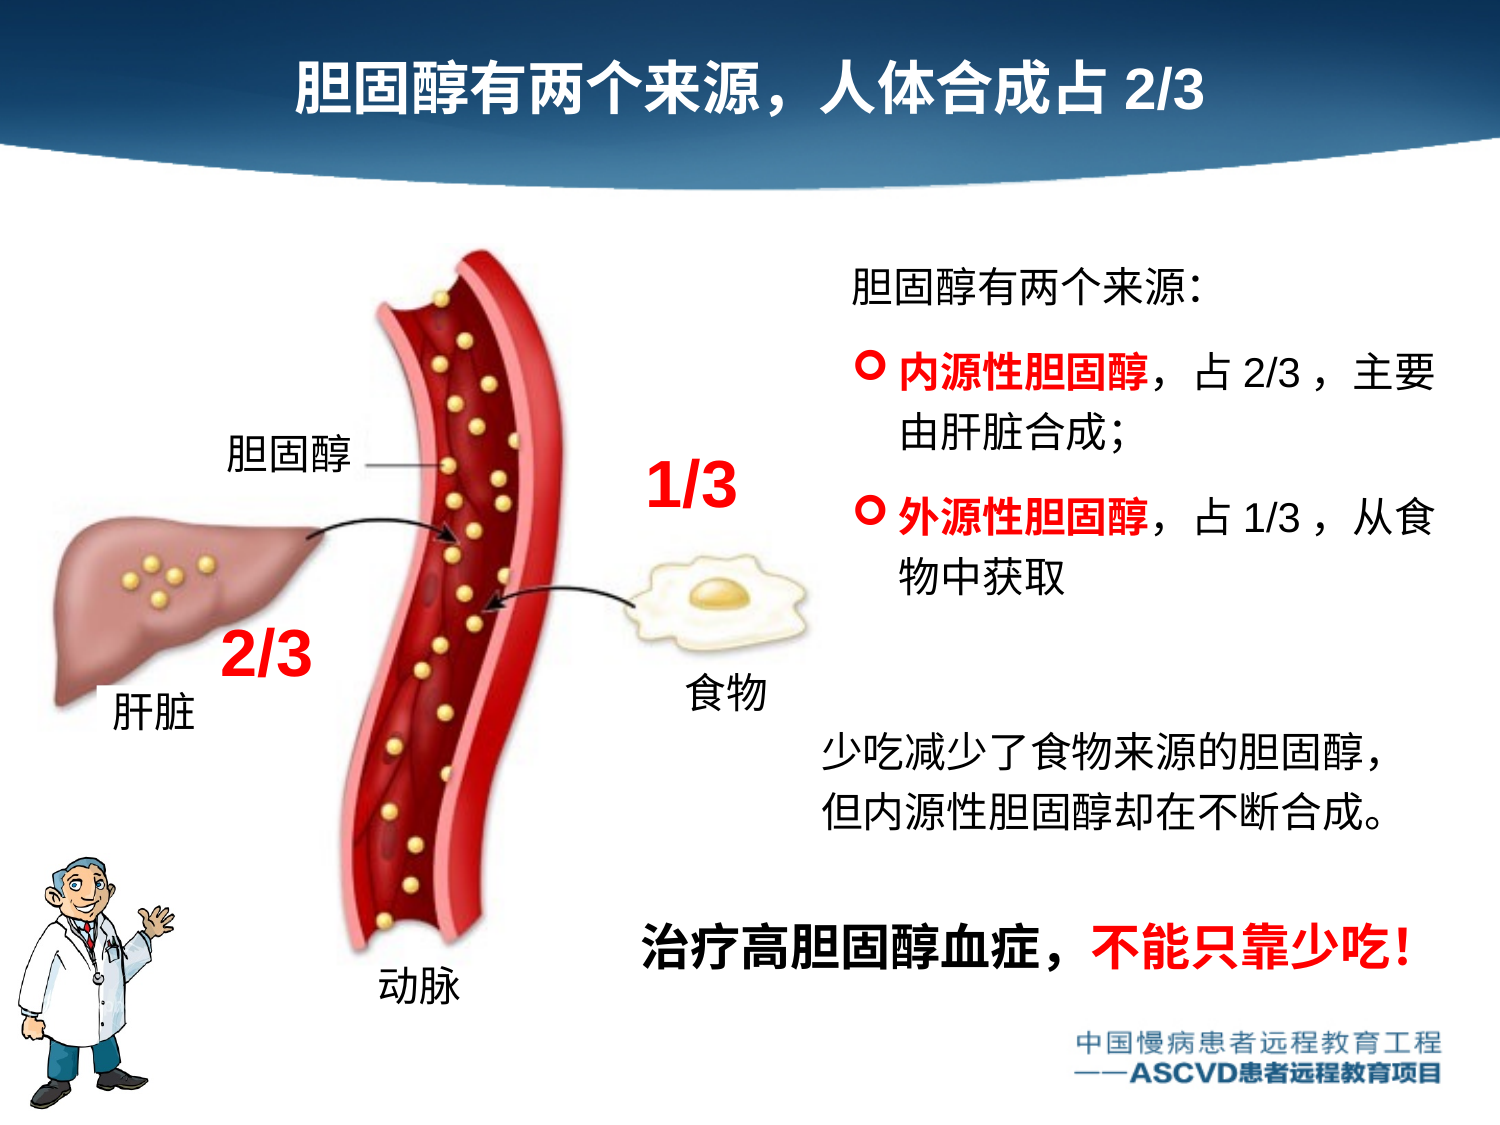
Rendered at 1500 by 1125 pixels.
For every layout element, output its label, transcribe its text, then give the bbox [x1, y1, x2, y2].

text_box 胆固醇有两个来源： 内源性胆固醇，占2/3，主要由肝脏合成； 外源性胆固醇，占1/3，从食物中获取 [844, 243, 1472, 609]
list 少吃减少了食物来源的胆固醇，但内源性胆固醇却在不断合成。 [827, 715, 1448, 871]
text_box 治疗高胆固醇血症，不能只靠少吃！ [827, 908, 1449, 983]
picture [0, 174, 1500, 1125]
title 胆固醇有两个来源，人体合成占2/3 [0, 0, 1500, 174]
